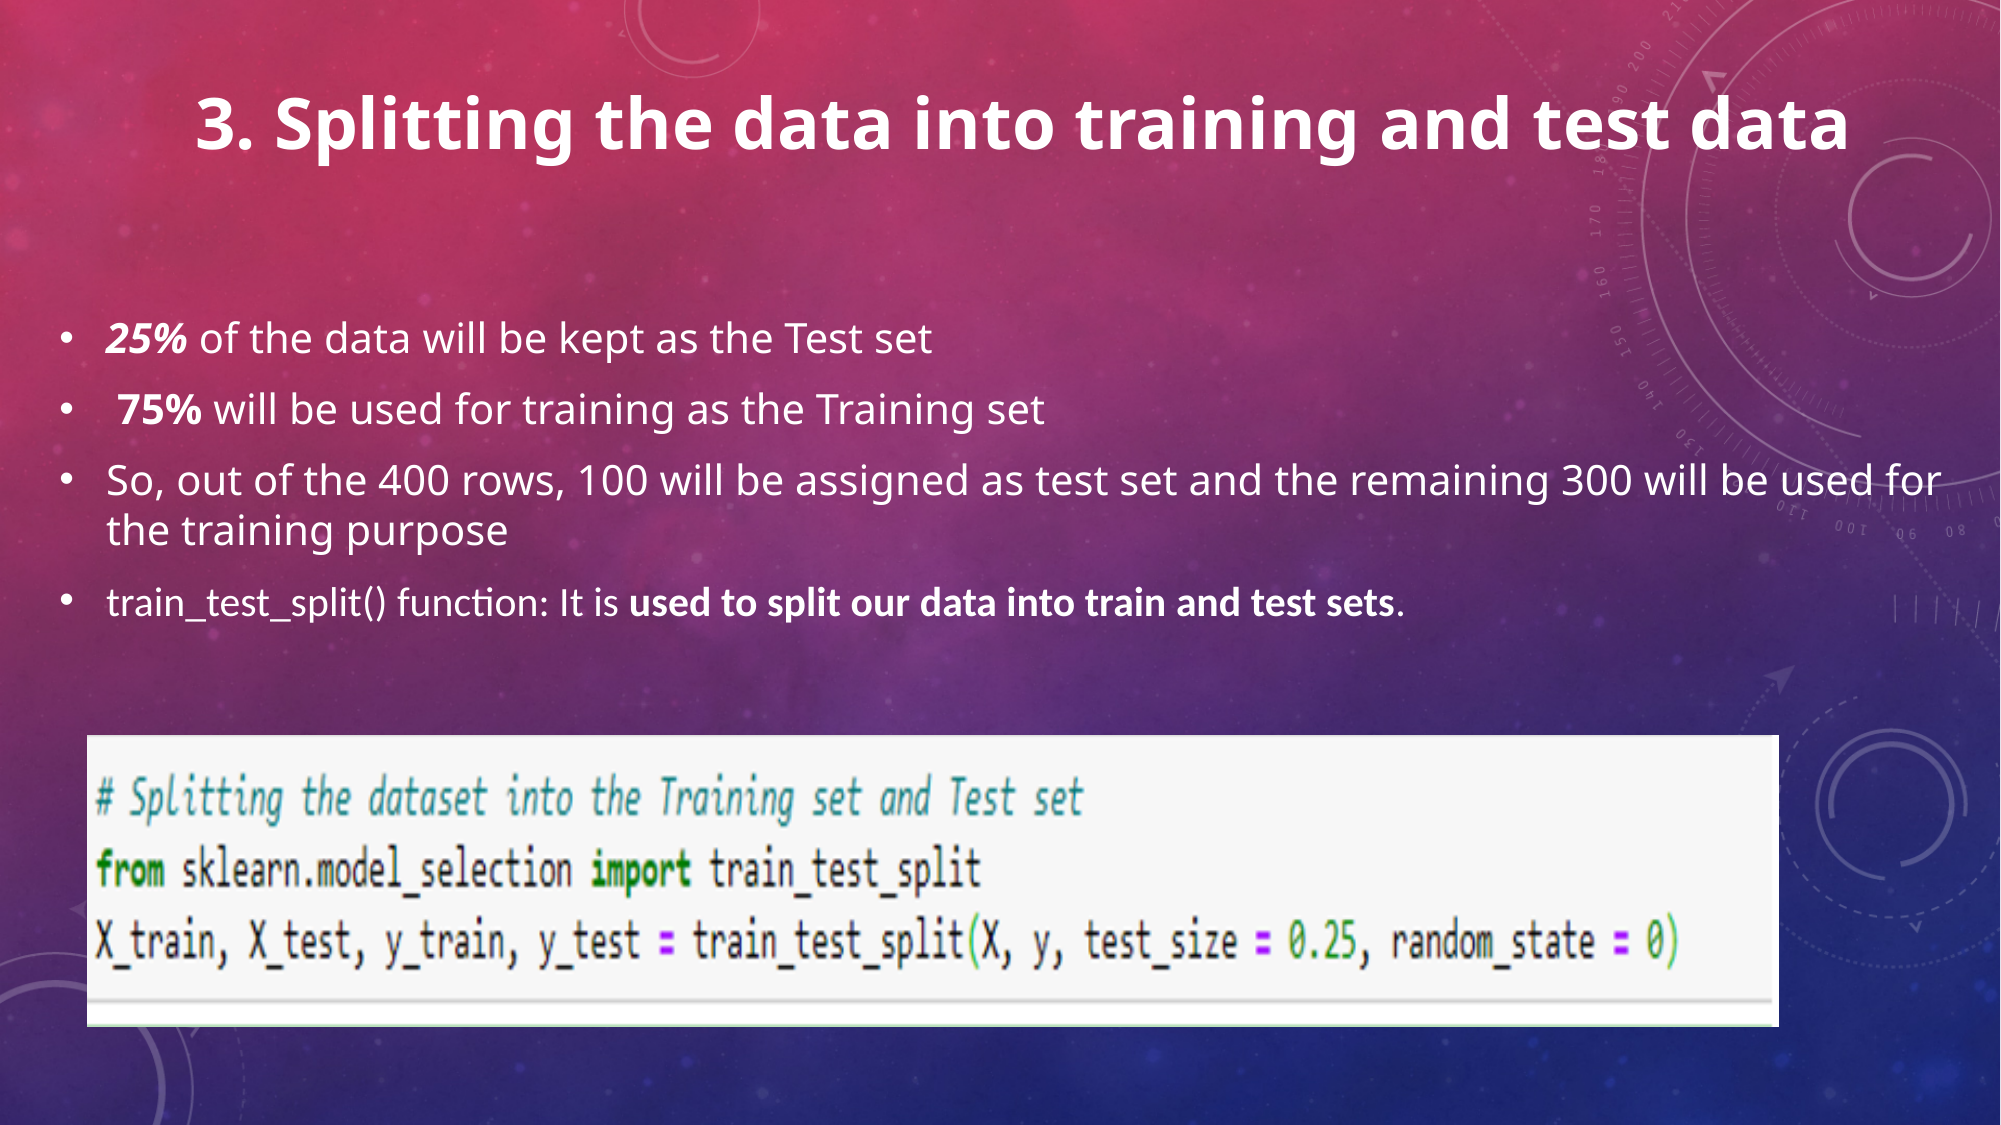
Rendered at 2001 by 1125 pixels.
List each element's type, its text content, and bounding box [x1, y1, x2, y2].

title 3. Splitting the data into training and test data [22, 52, 1868, 189]
picture [0, 0, 2001, 1125]
list 25% of the data will be kept as the Test set 75% will be used for training as the Training set So, out of the 400 rows, 100 will be assigned as test set and the remaining 300 will be used for the training purpose train_test_split() function: It is used to split our data into train and test sets. [44, 335, 2000, 1125]
picture [87, 735, 1780, 1027]
